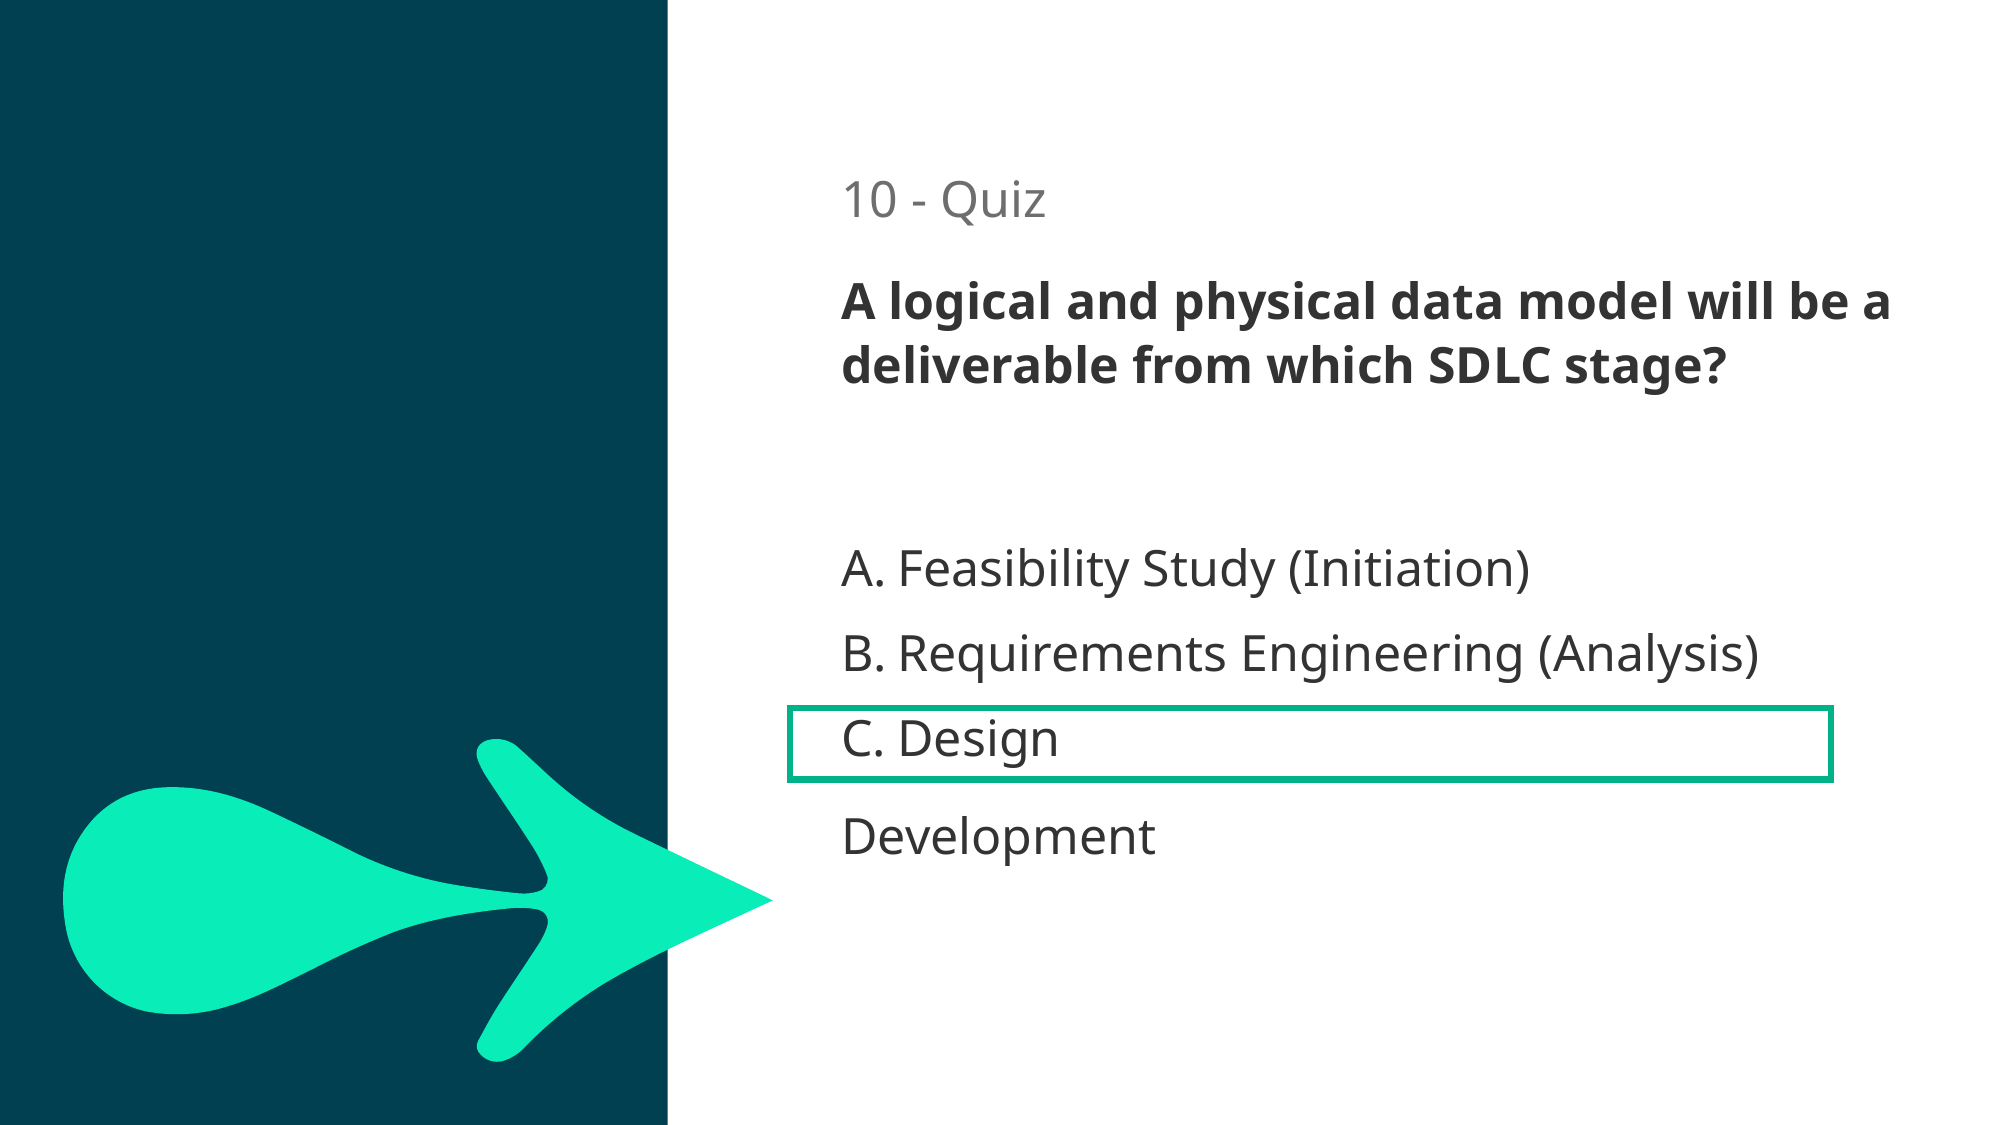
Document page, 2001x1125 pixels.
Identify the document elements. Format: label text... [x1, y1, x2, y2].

list 10 - Quiz A logical and physical data model will be a deliverable from which SDLC stage? 20sec Feasibility Study (Initiation) Requirements Engineering (Analysis) Design Development [826, 59, 1931, 1053]
text_box [789, 707, 1832, 780]
